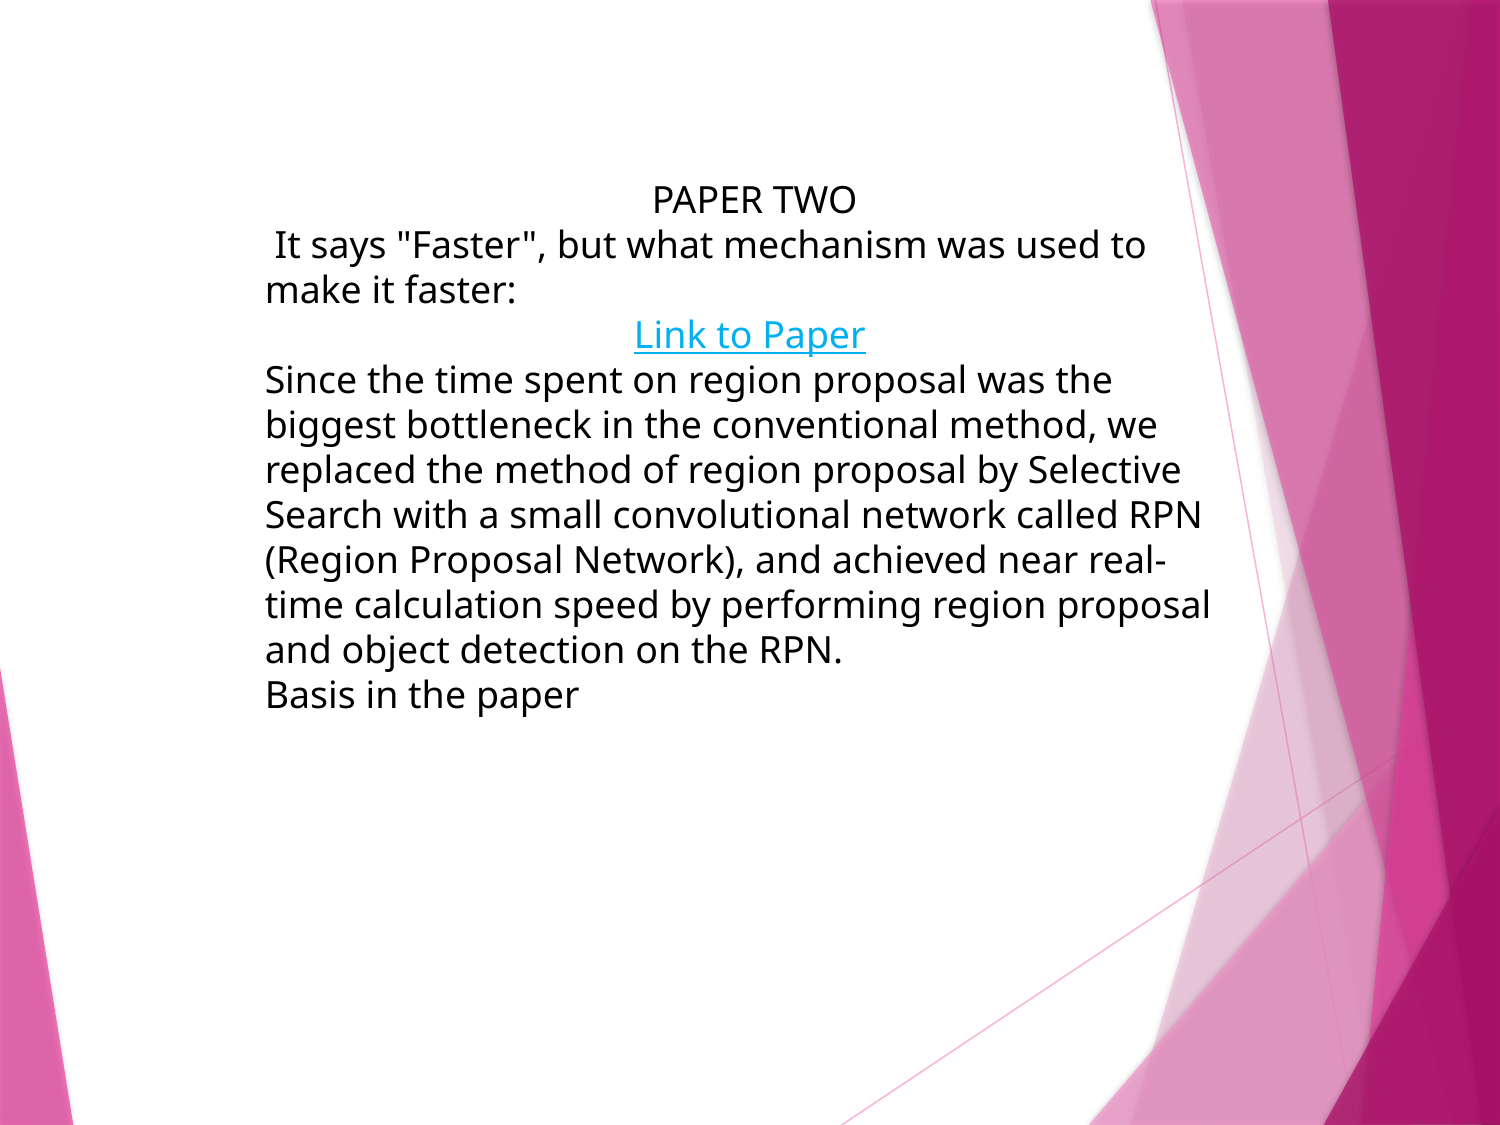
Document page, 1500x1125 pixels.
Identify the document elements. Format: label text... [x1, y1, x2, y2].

text_box PAPER TWO It says "Faster", but what mechanism was used to make it faster: Link to Paper Since the time spent on region proposal was the biggest bottleneck in the conventional method, we replaced the method of region proposal by Selective Search with a small convolutional network called RPN (Region Proposal Network), and achieved near real-time calculation speed by performing region proposal and object detection on the RPN. Basis in the paper [249, 168, 1250, 769]
